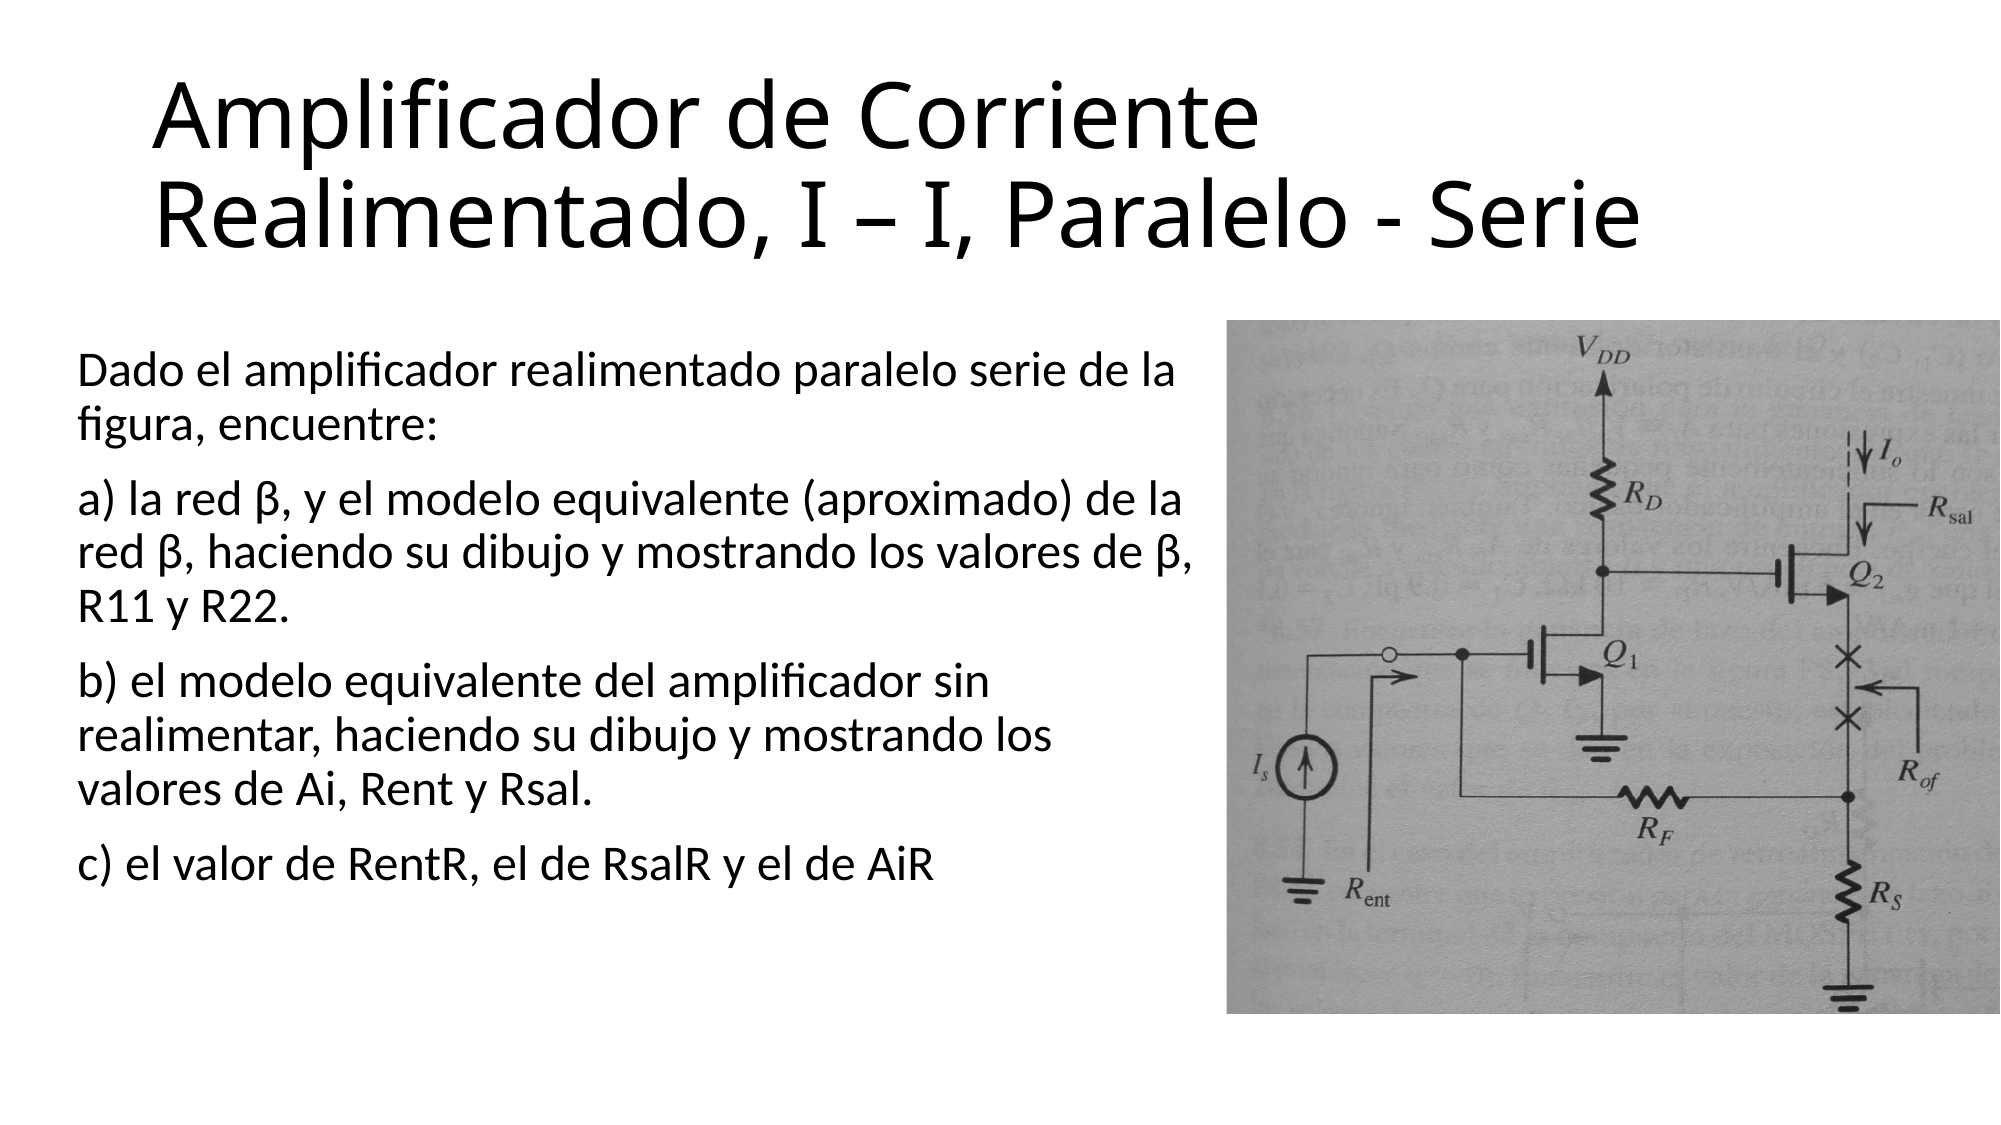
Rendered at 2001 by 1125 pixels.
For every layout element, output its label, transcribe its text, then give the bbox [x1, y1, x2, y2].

title Amplificador de Corriente Realimentado, I – I, Paralelo - Serie [137, 59, 1863, 278]
picture [1226, 280, 2000, 1054]
list Dado el amplificador realimentado paralelo serie de la figura, encuentre: a) la red β, y el modelo equivalente (aproximado) de la red β, haciendo su dibujo y mostrando los valores de β, R11 y R22. b) el modelo equivalente del amplificador sin realimentar, haciendo su dibujo y mostrando los valores de Ai, Rent y Rsal. c) el valor de RentR, el de RsalR y el de AiR [62, 335, 1216, 1050]
